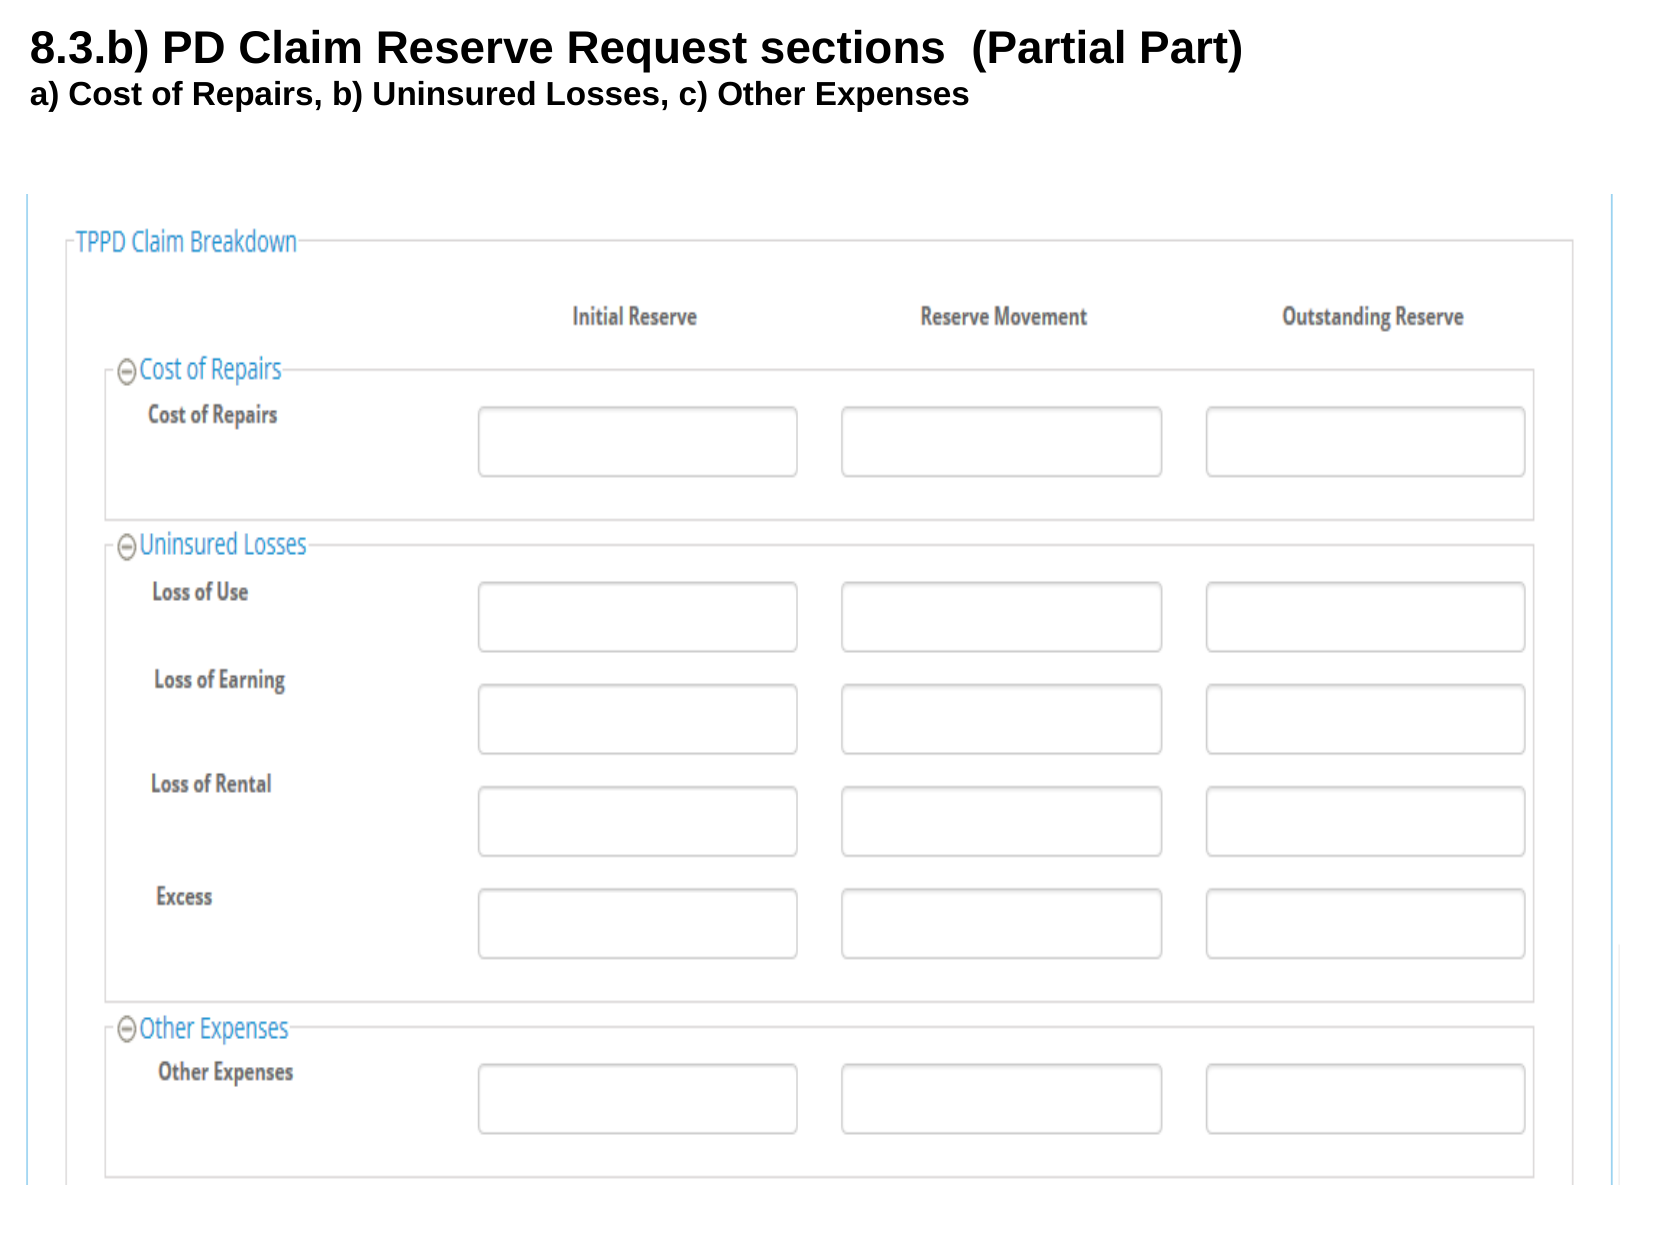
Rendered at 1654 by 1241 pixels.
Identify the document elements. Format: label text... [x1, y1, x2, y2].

text_box 8.3.b) PD Claim Reserve Request sections (Partial Part) a) Cost of Repairs, b) Uninsured Losses, c) Other Expenses [14, 9, 1376, 167]
picture [14, 194, 1620, 1185]
